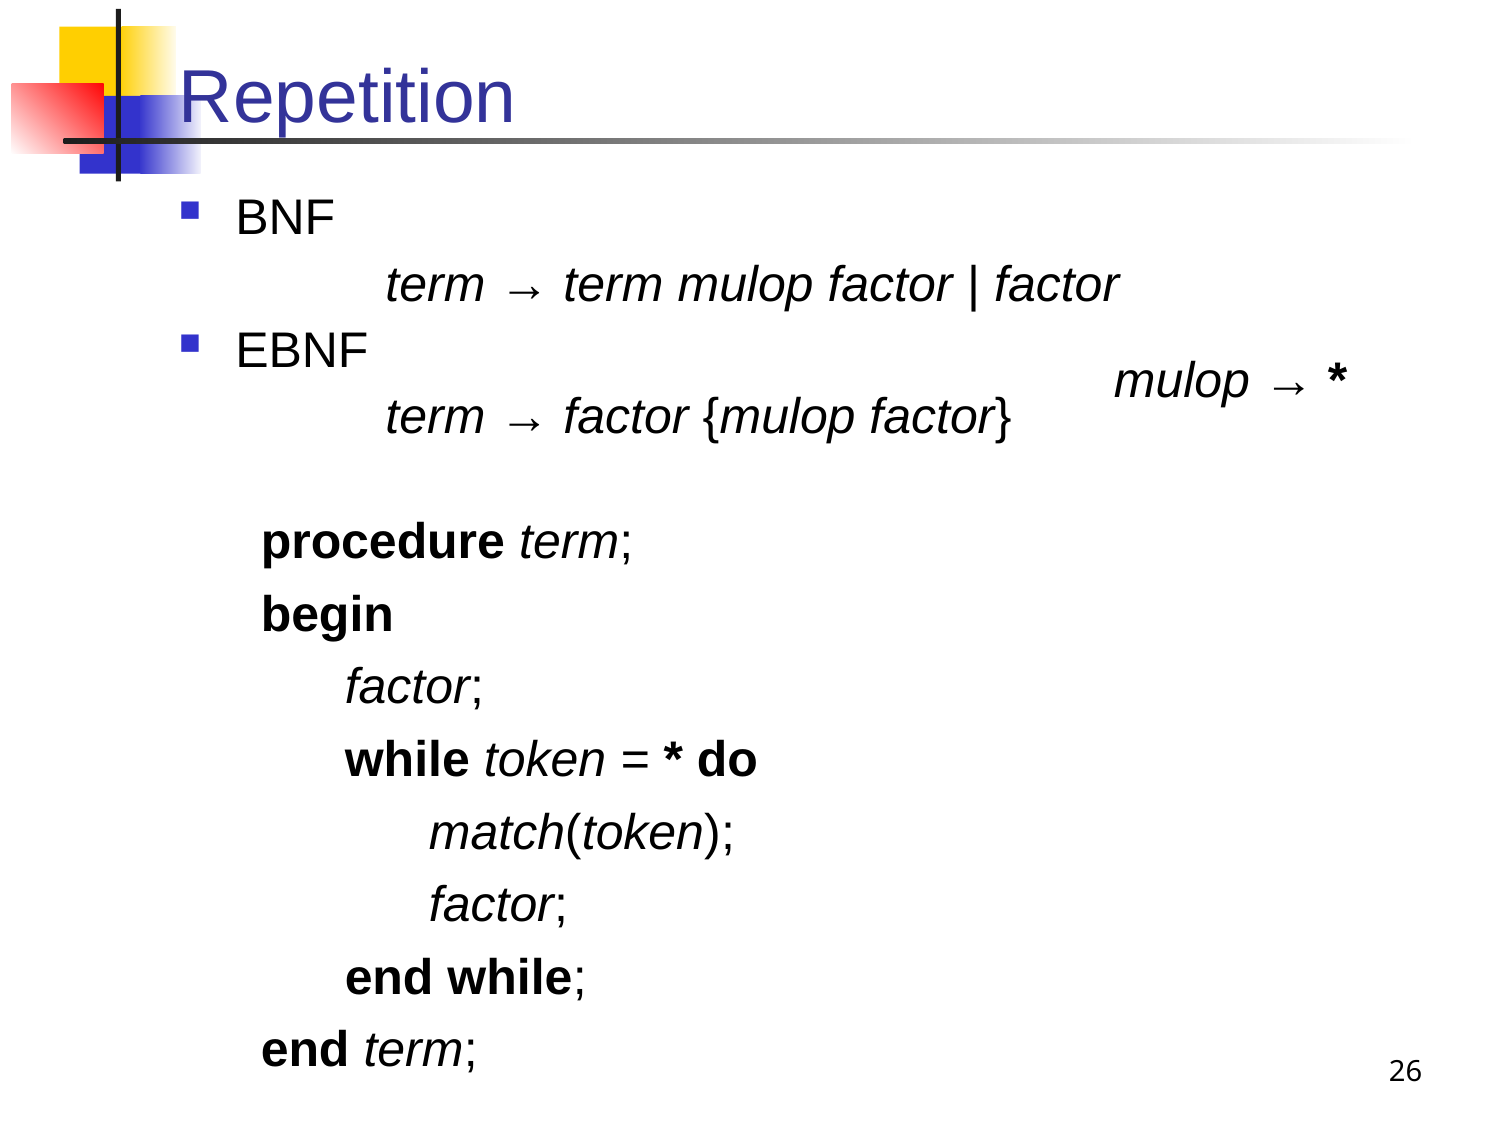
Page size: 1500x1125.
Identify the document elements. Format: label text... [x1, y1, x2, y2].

text_box procedure term; begin factor; while token = * do match(token); factor; end while; end term; [246, 501, 914, 1084]
list BNF term → term mulop factor | factor EBNF term → factor {mulop factor} [163, 177, 1440, 1024]
text_box mulop → * [1099, 339, 1363, 415]
slide_number 26 [1124, 1023, 1438, 1100]
title Repetition [163, 30, 1443, 146]
